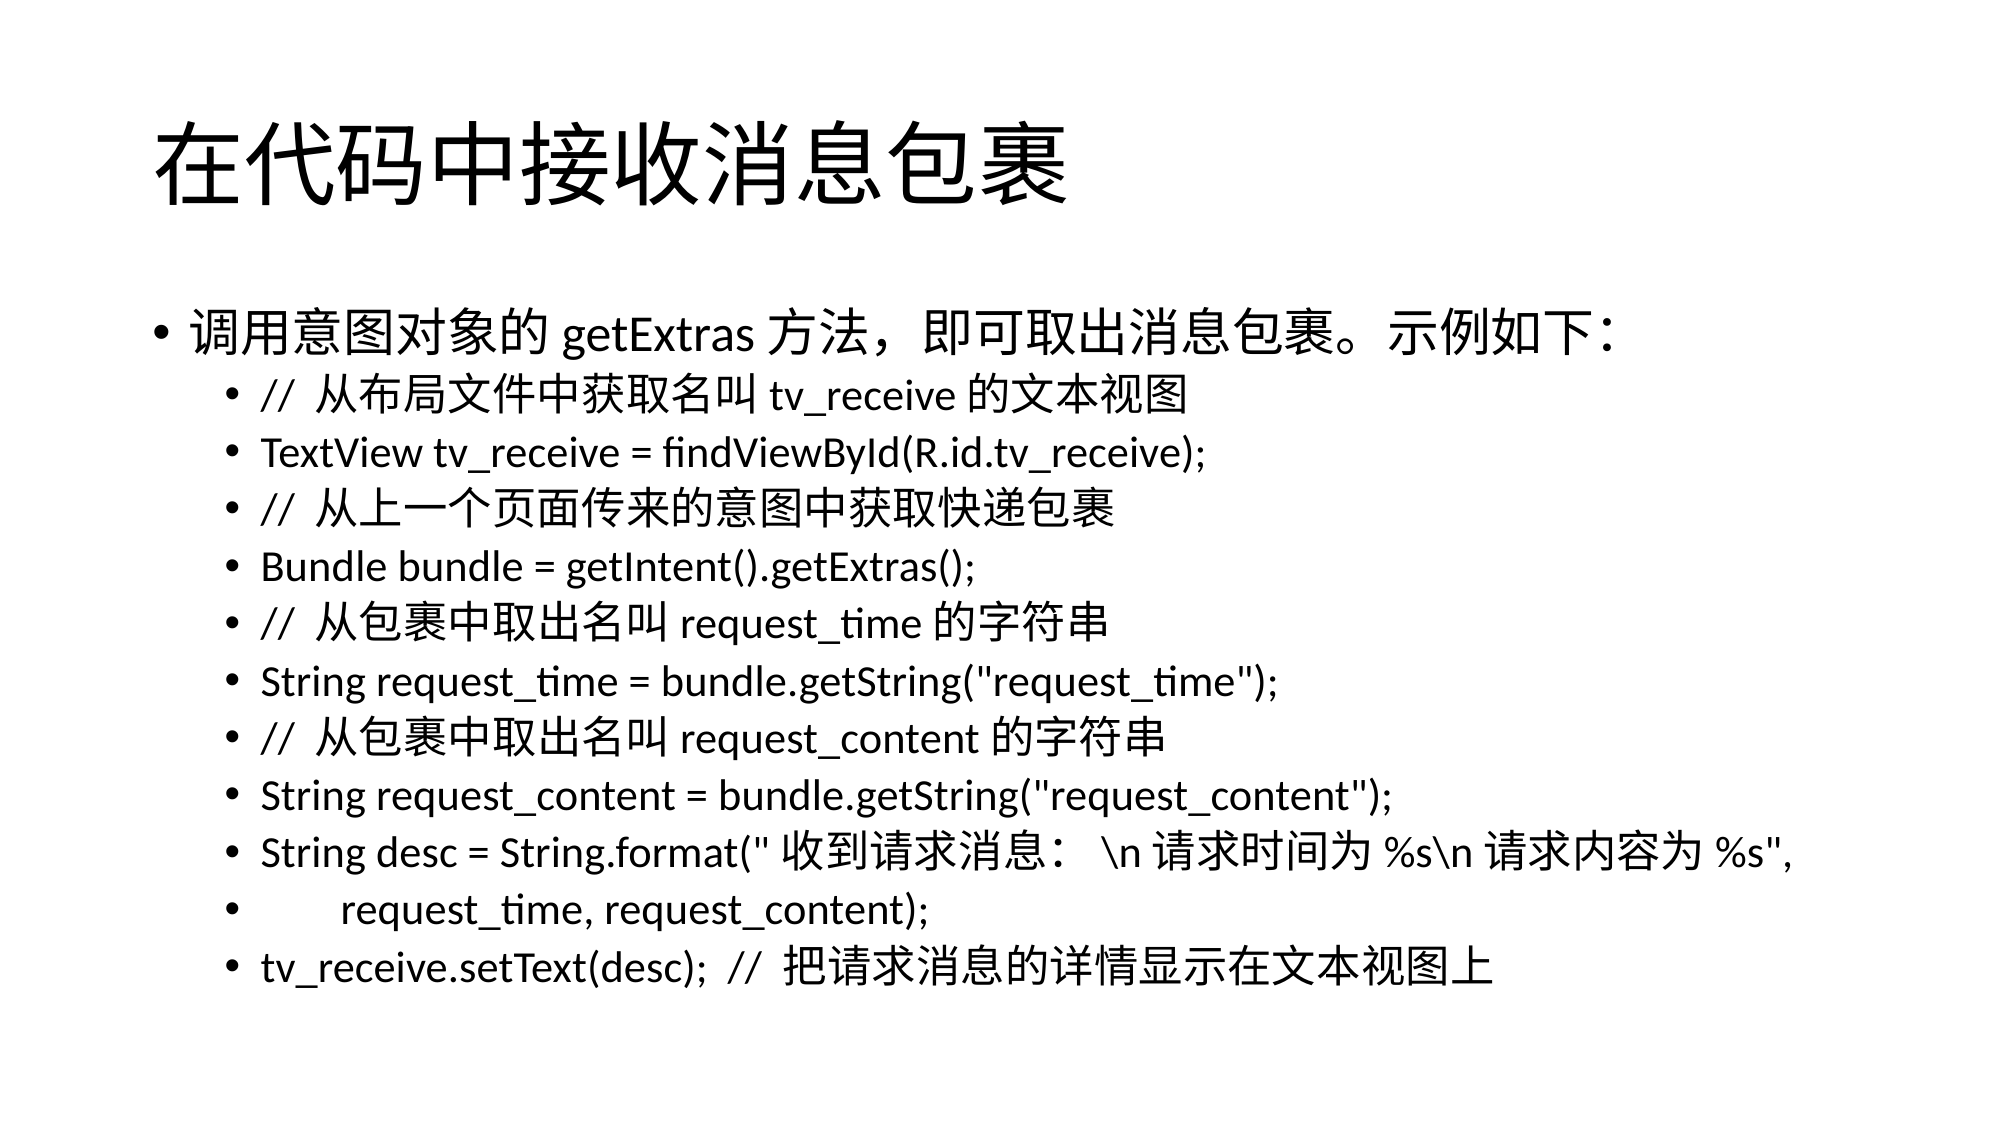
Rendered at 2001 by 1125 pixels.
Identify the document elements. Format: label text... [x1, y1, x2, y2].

list 调用意图对象的getExtras方法，即可取出消息包裹。示例如下： // 从布局文件中获取名叫tv_receive的文本视图 TextView tv_receive = findViewById(R.id.tv_receive); // 从上一个页面传来的意图中获取快递包裹 Bundle bundle = getIntent().getExtras(); // 从包裹中取出名叫request_time的字符串 String request_time = bundle.getString("request_time"); // 从包裹中取出名叫request_content的字符串 String request_content = bundle.getString("request_content"); String desc = String.format("收到请求消息：\n请求时间为%s\n请求内容为%s", request_time, request_content); tv_receive.setText(desc); // 把请求消息的详情显示在文本视图上 [137, 299, 1863, 1014]
title 在代码中接收消息包裹 [137, 59, 1863, 278]
